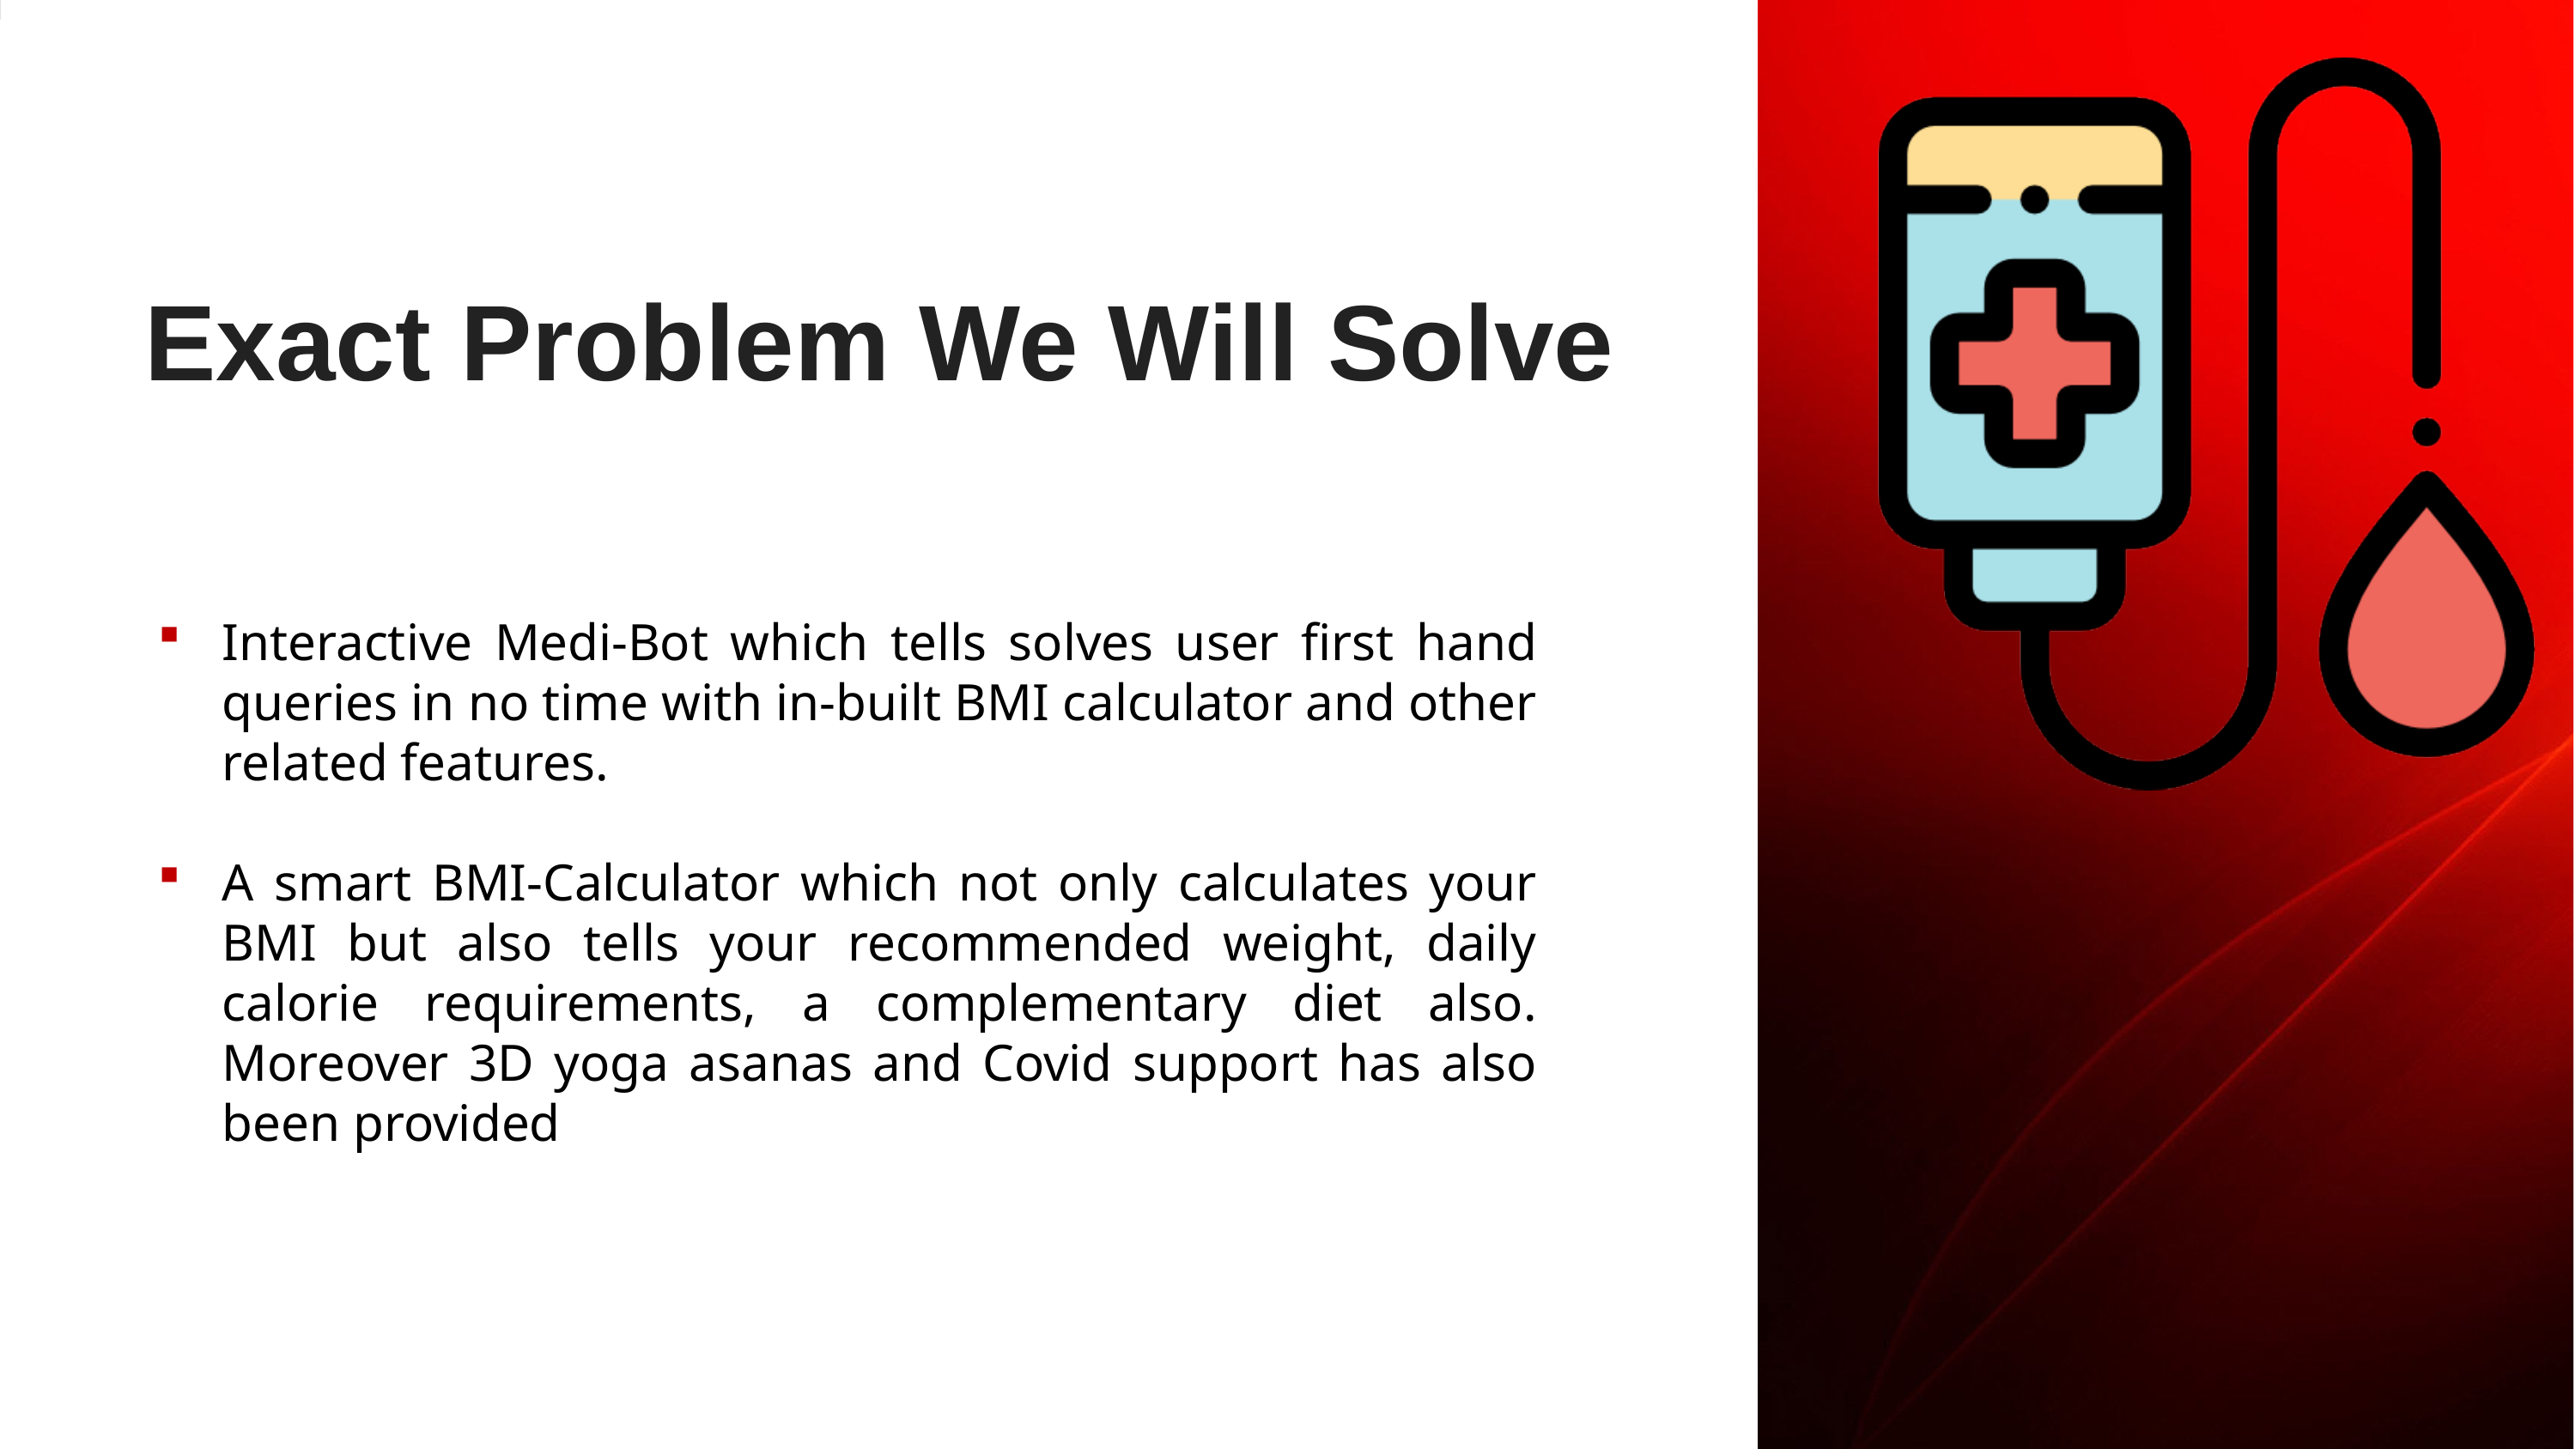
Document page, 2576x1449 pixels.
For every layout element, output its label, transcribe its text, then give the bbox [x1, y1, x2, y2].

picture [1758, 0, 2573, 1449]
text_box Interactive Medi-Bot which tells solves user first hand queries in no time with in-built BMI calculator and other related features. A smart BMI-Calculator which not only calculates your BMI but also tells your recommended weight, daily calorie requirements, a complementary diet also. Moreover 3D yoga asanas and Covid support has also been provided [144, 454, 1550, 1278]
text_box Exact Problem We Will Solve [144, 273, 1753, 454]
